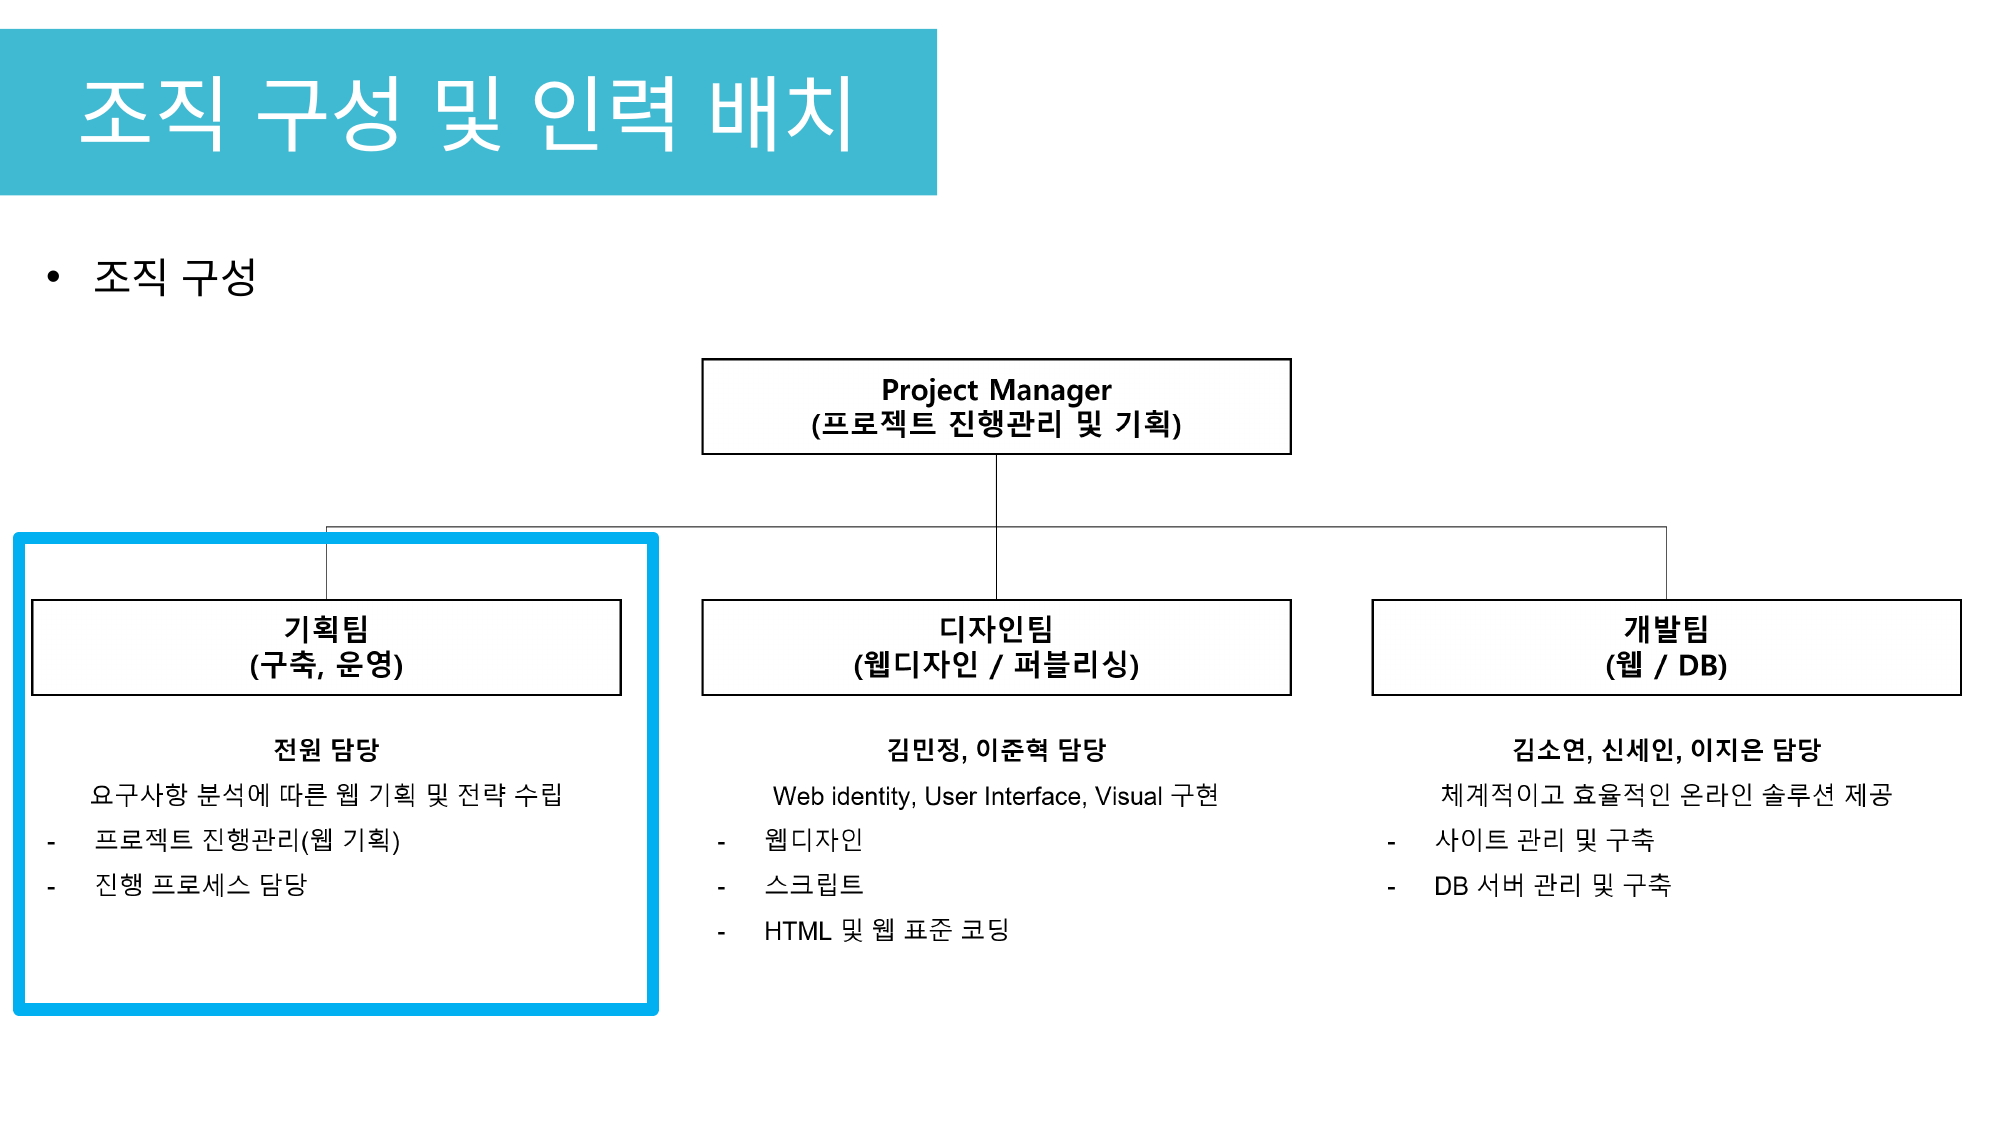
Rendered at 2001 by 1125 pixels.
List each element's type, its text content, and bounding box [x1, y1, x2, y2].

text_box 조직 구성 [31, 243, 371, 309]
picture [31, 545, 646, 961]
text_box [18, 537, 654, 1010]
text_box 조직 구성 및 인력 배치 [0, 28, 938, 196]
picture [31, 357, 1963, 961]
